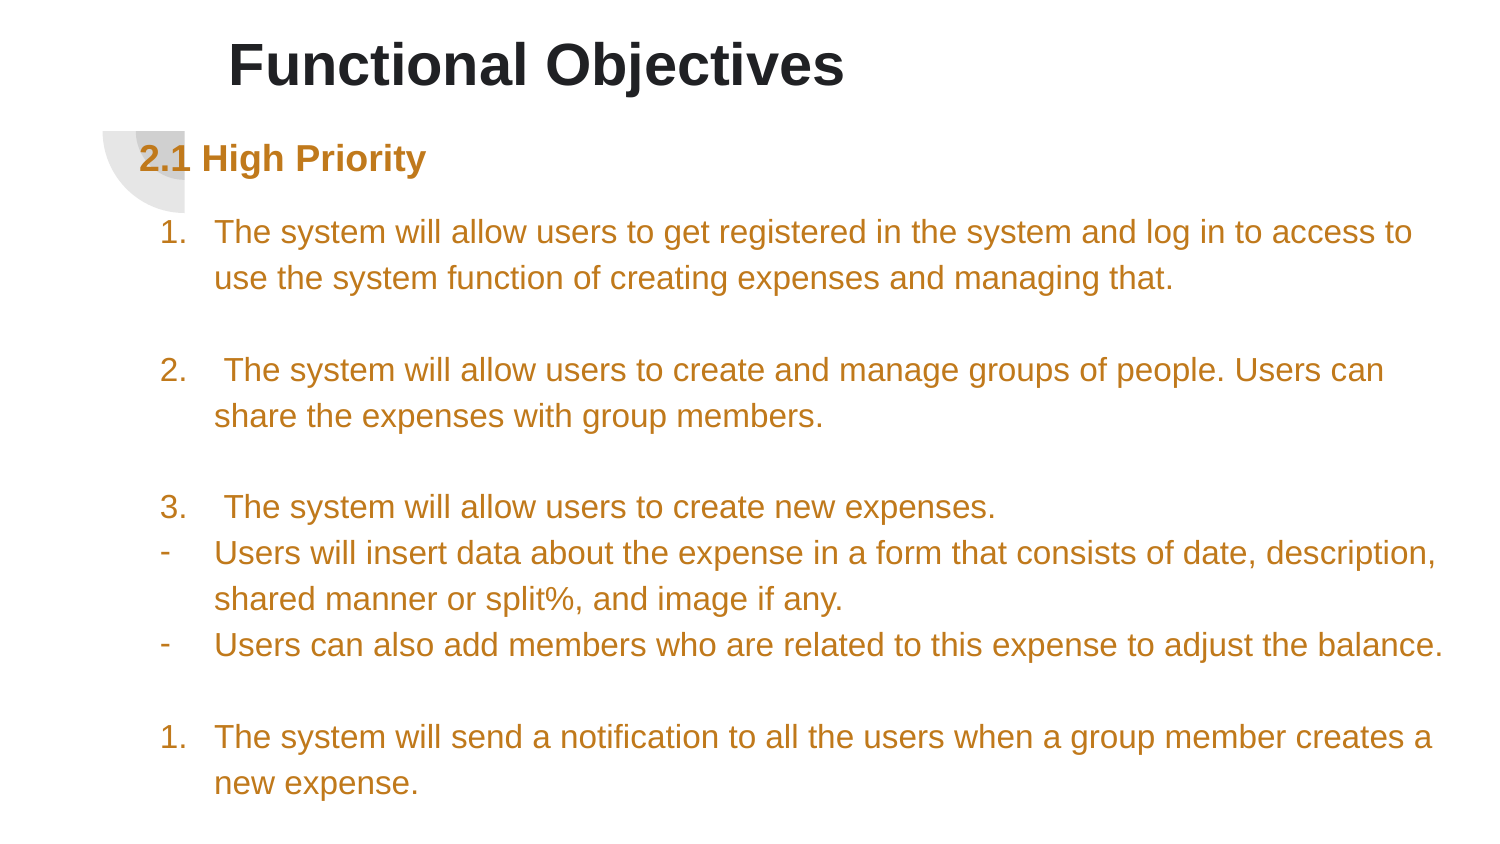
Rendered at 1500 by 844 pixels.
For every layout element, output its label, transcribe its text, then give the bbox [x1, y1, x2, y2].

title Functional Objectives [213, 0, 1368, 85]
list 2.1 High Priority The system will allow users to get registered in the system and log in to access to use the system function of creating expenses and managing that. The system will allow users to create and manage groups of people. Users can share the expenses with group members. The system will allow users to create new expenses. Users will insert data about the expense in a form that consists of date, description, shared manner or split%, and image if any. Users can also add members who are related to this expense to adjust the balance. The system will send a notification to all the users when a group member creates a new expense. [124, 112, 1484, 826]
